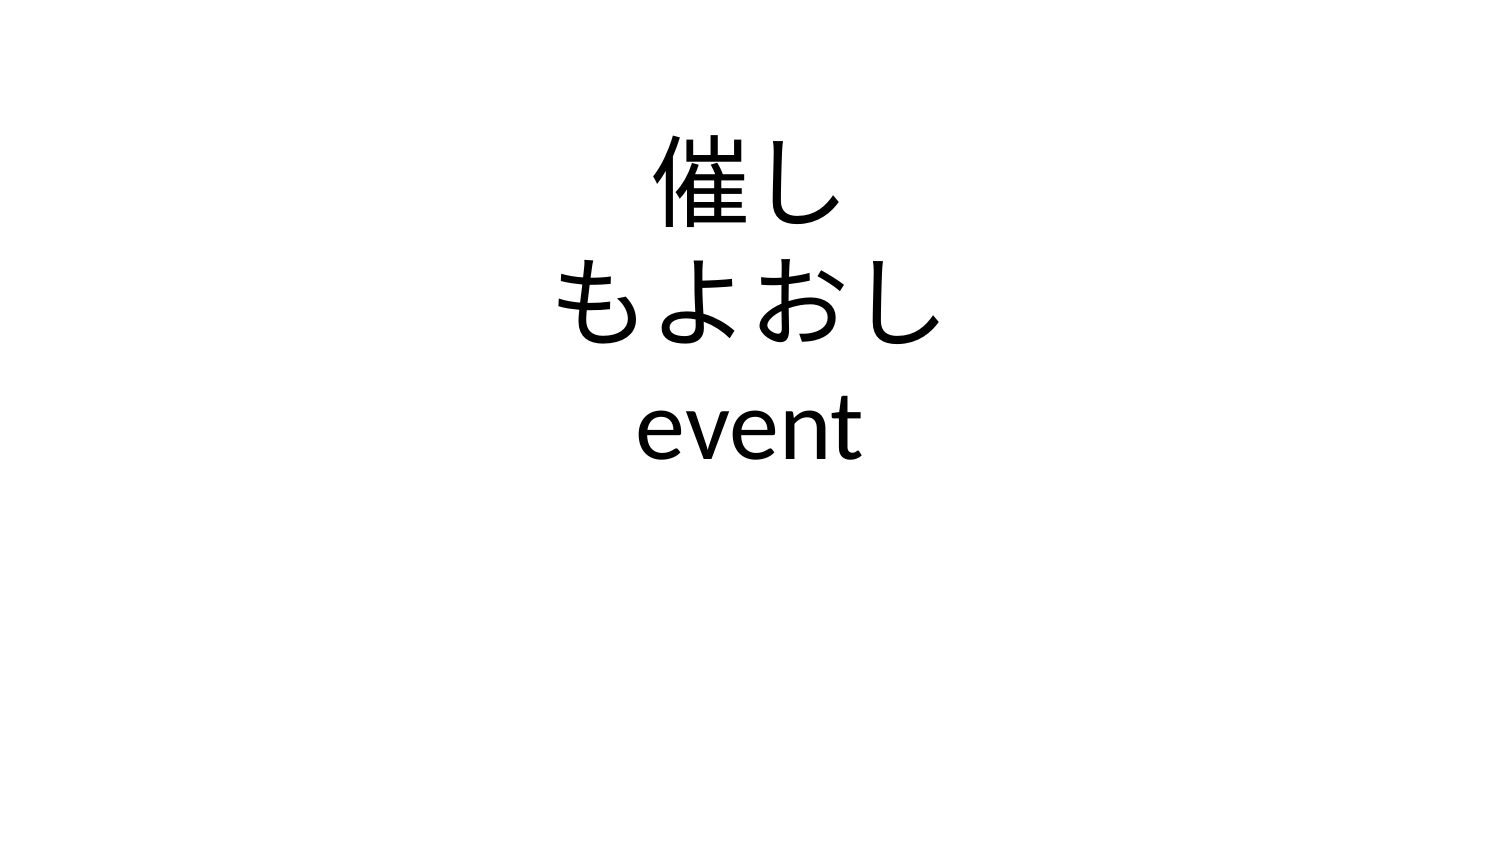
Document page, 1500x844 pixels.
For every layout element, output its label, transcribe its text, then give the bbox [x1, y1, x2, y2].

text_box 催し もよおし event [0, 149, 1500, 450]
